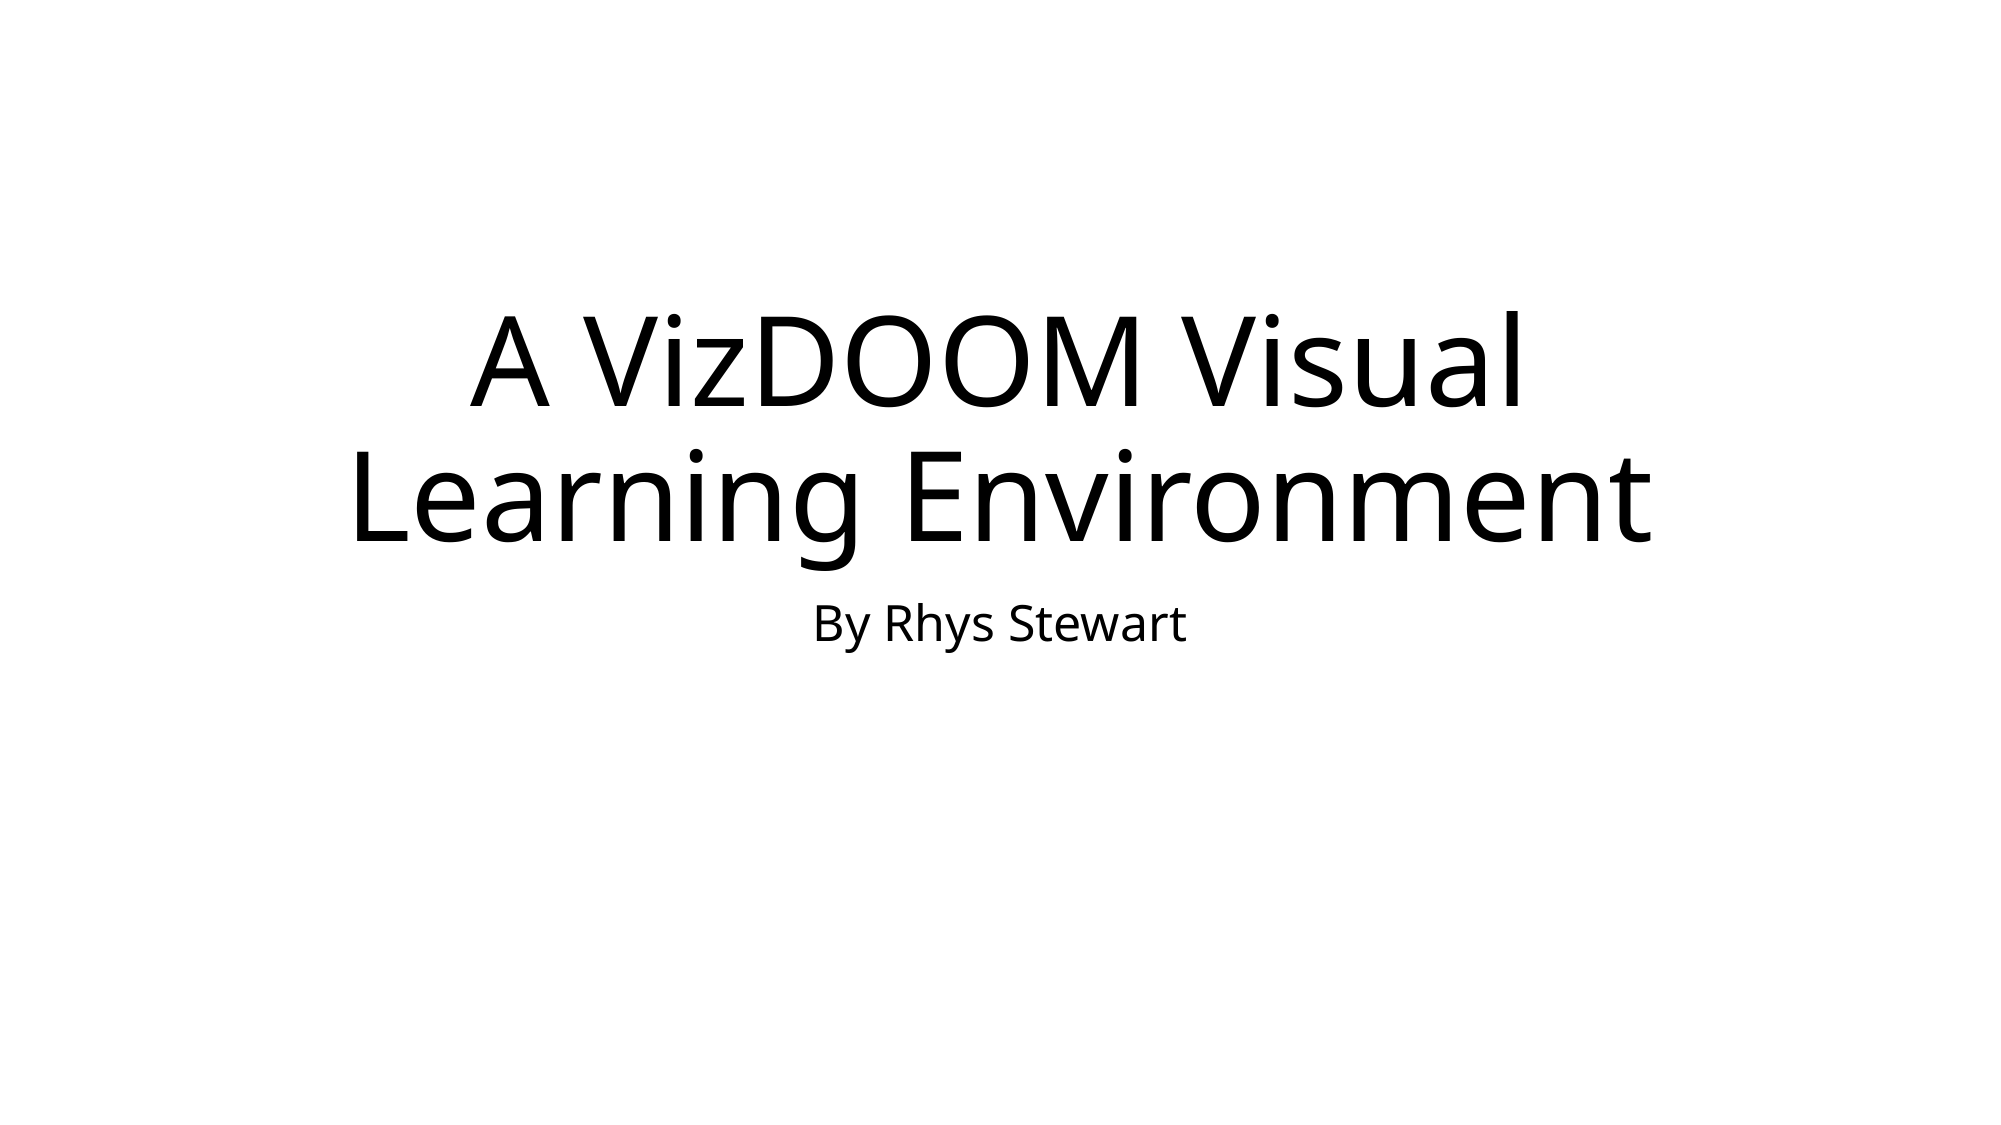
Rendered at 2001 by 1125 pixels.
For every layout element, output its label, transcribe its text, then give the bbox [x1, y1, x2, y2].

subtitle By Rhys Stewart [249, 590, 1750, 863]
title A VizDOOM Visual Learning Environment [249, 184, 1750, 576]
